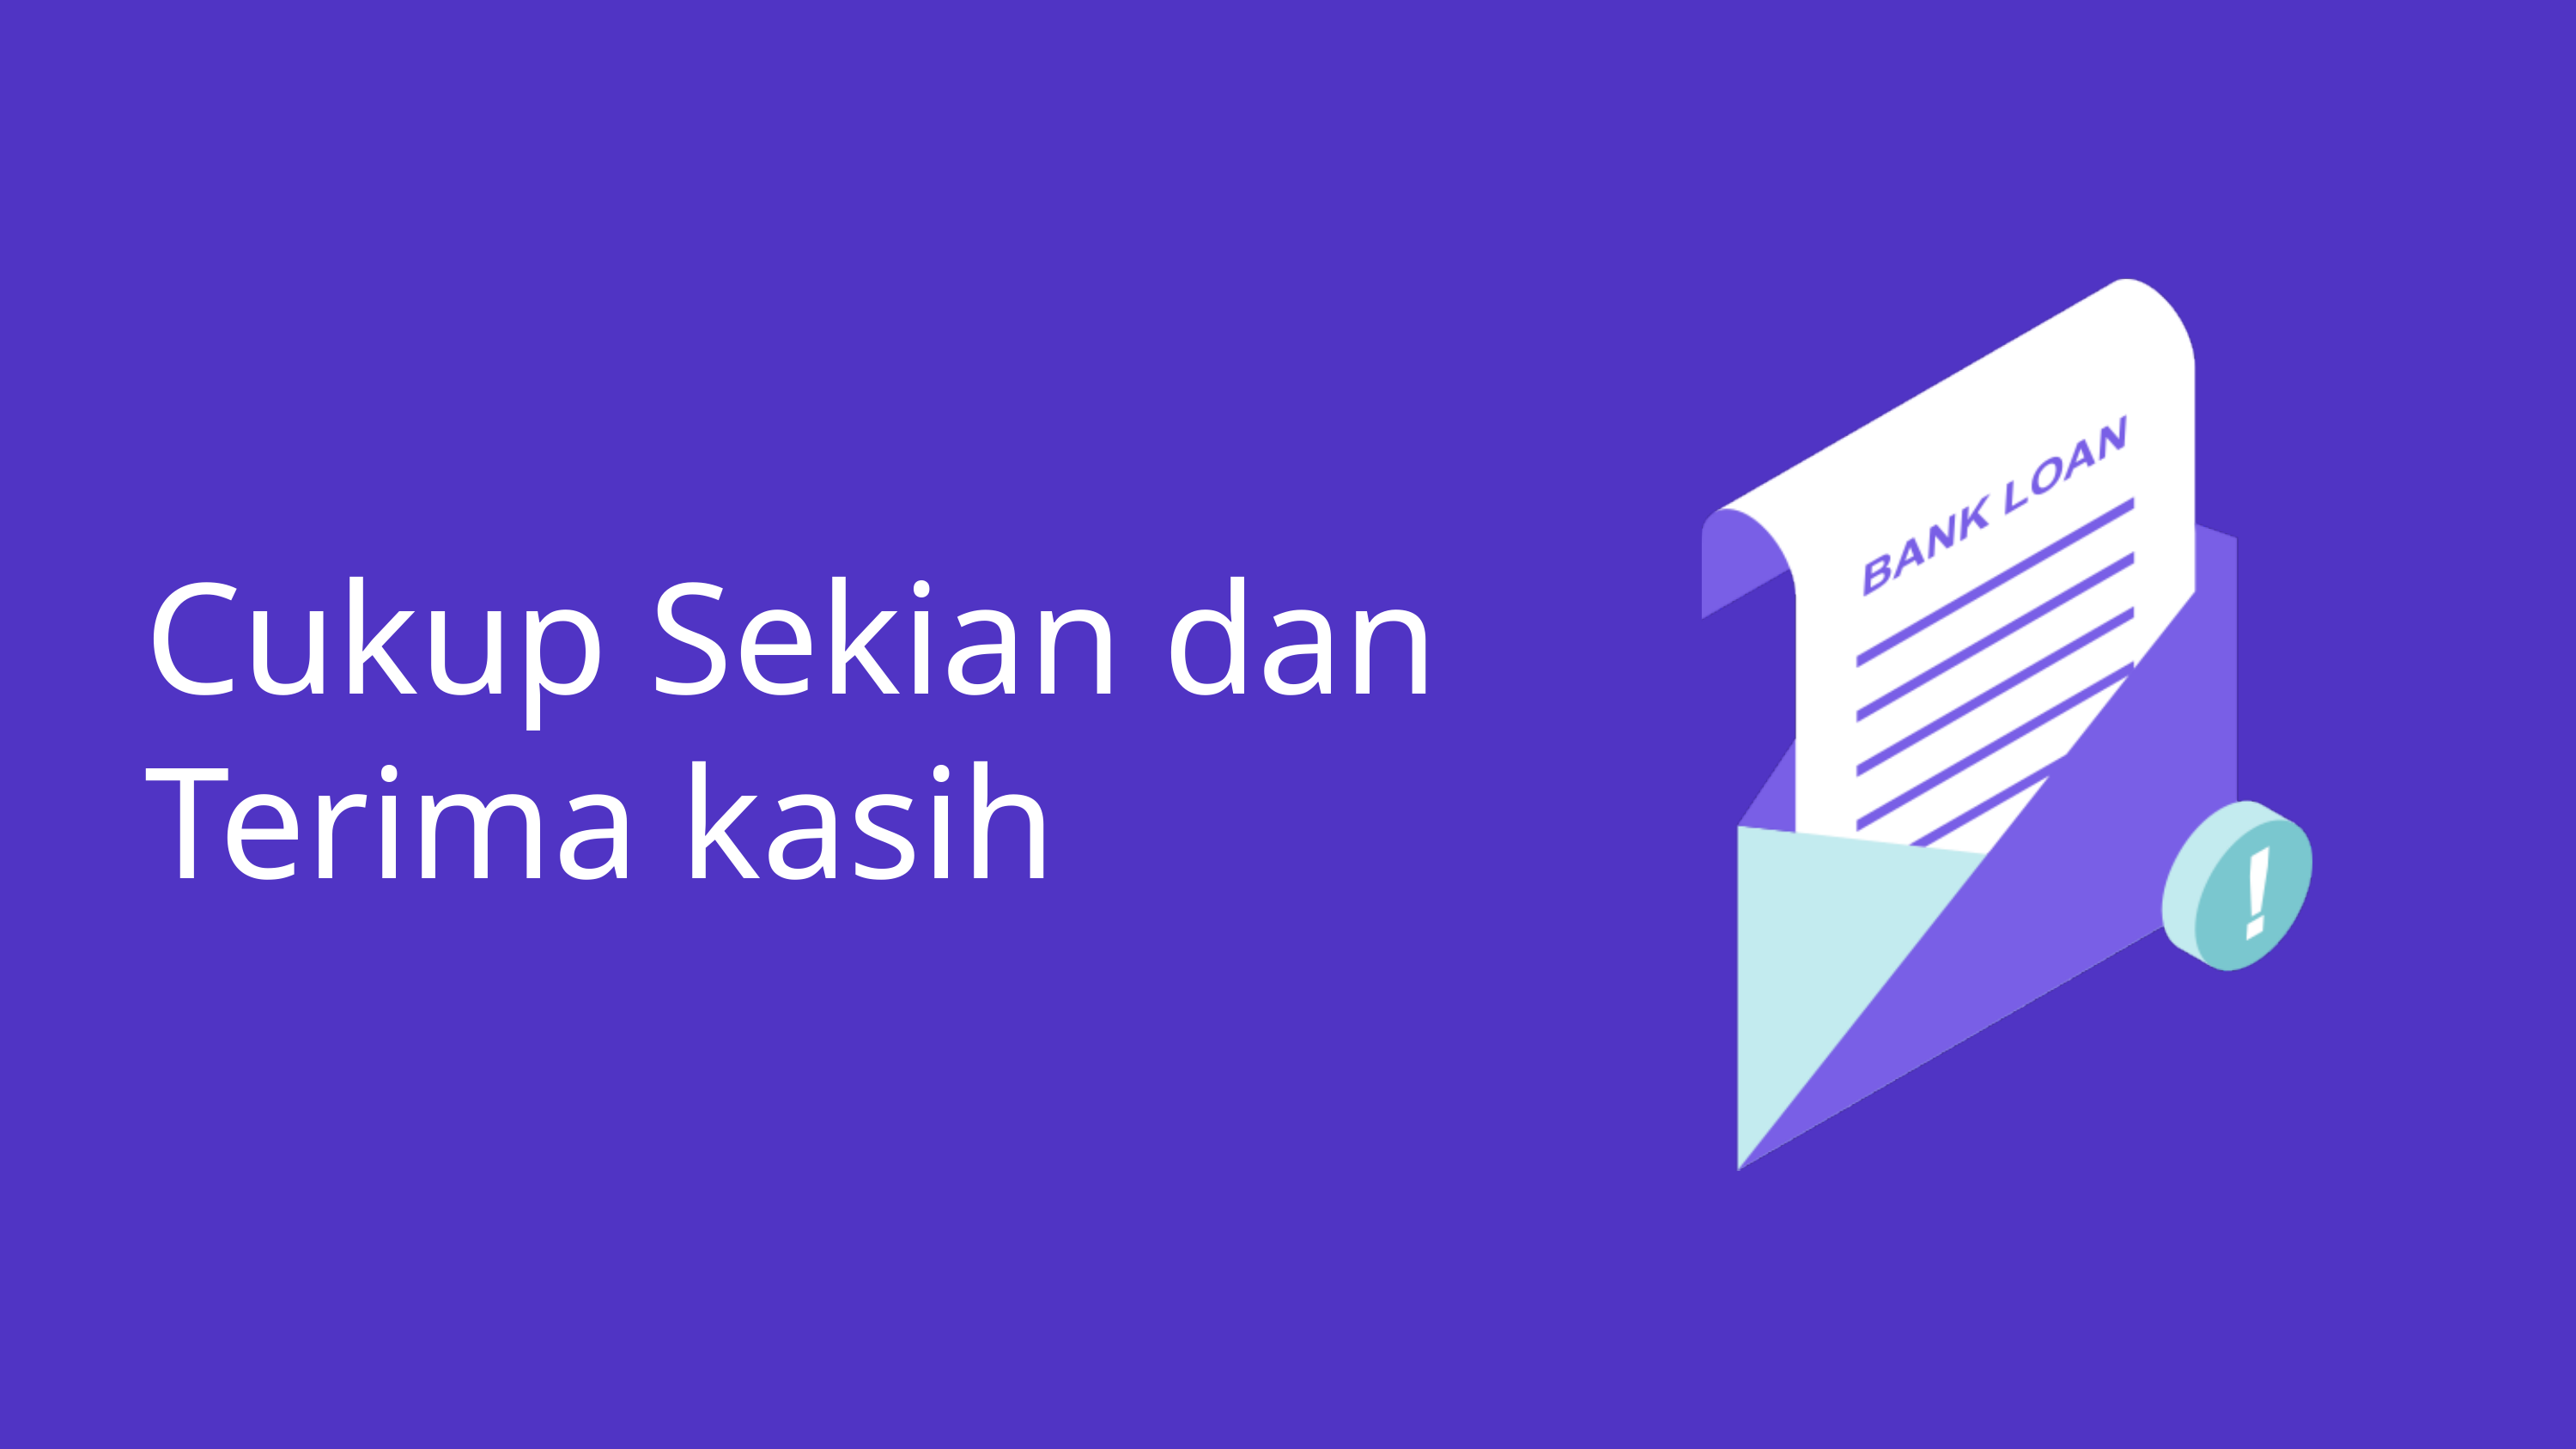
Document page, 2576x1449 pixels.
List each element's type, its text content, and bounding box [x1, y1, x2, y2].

text_box Cukup Sekian dan Terima kasih [144, 540, 1534, 910]
text_box [1701, 277, 2313, 1171]
